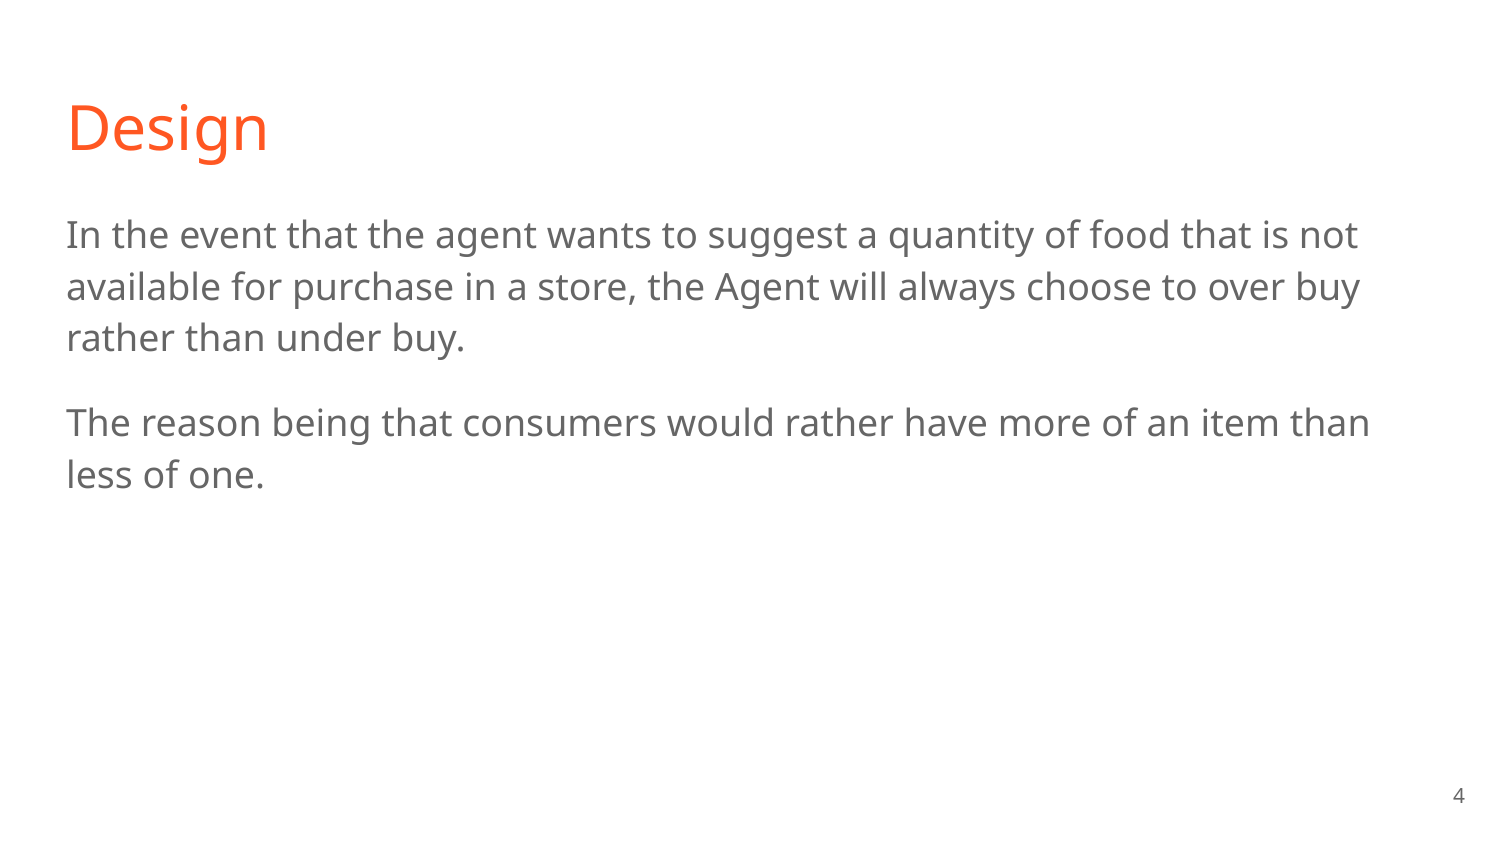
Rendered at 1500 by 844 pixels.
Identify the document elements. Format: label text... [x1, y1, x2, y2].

slide_number ‹#› [1389, 764, 1480, 830]
list In the event that the agent wants to suggest a quantity of food that is not available for purchase in a store, the Agent will always choose to over buy rather than under buy. The reason being that consumers would rather have more of an item than less of one. [51, 189, 1449, 750]
title Design [51, 72, 1449, 167]
